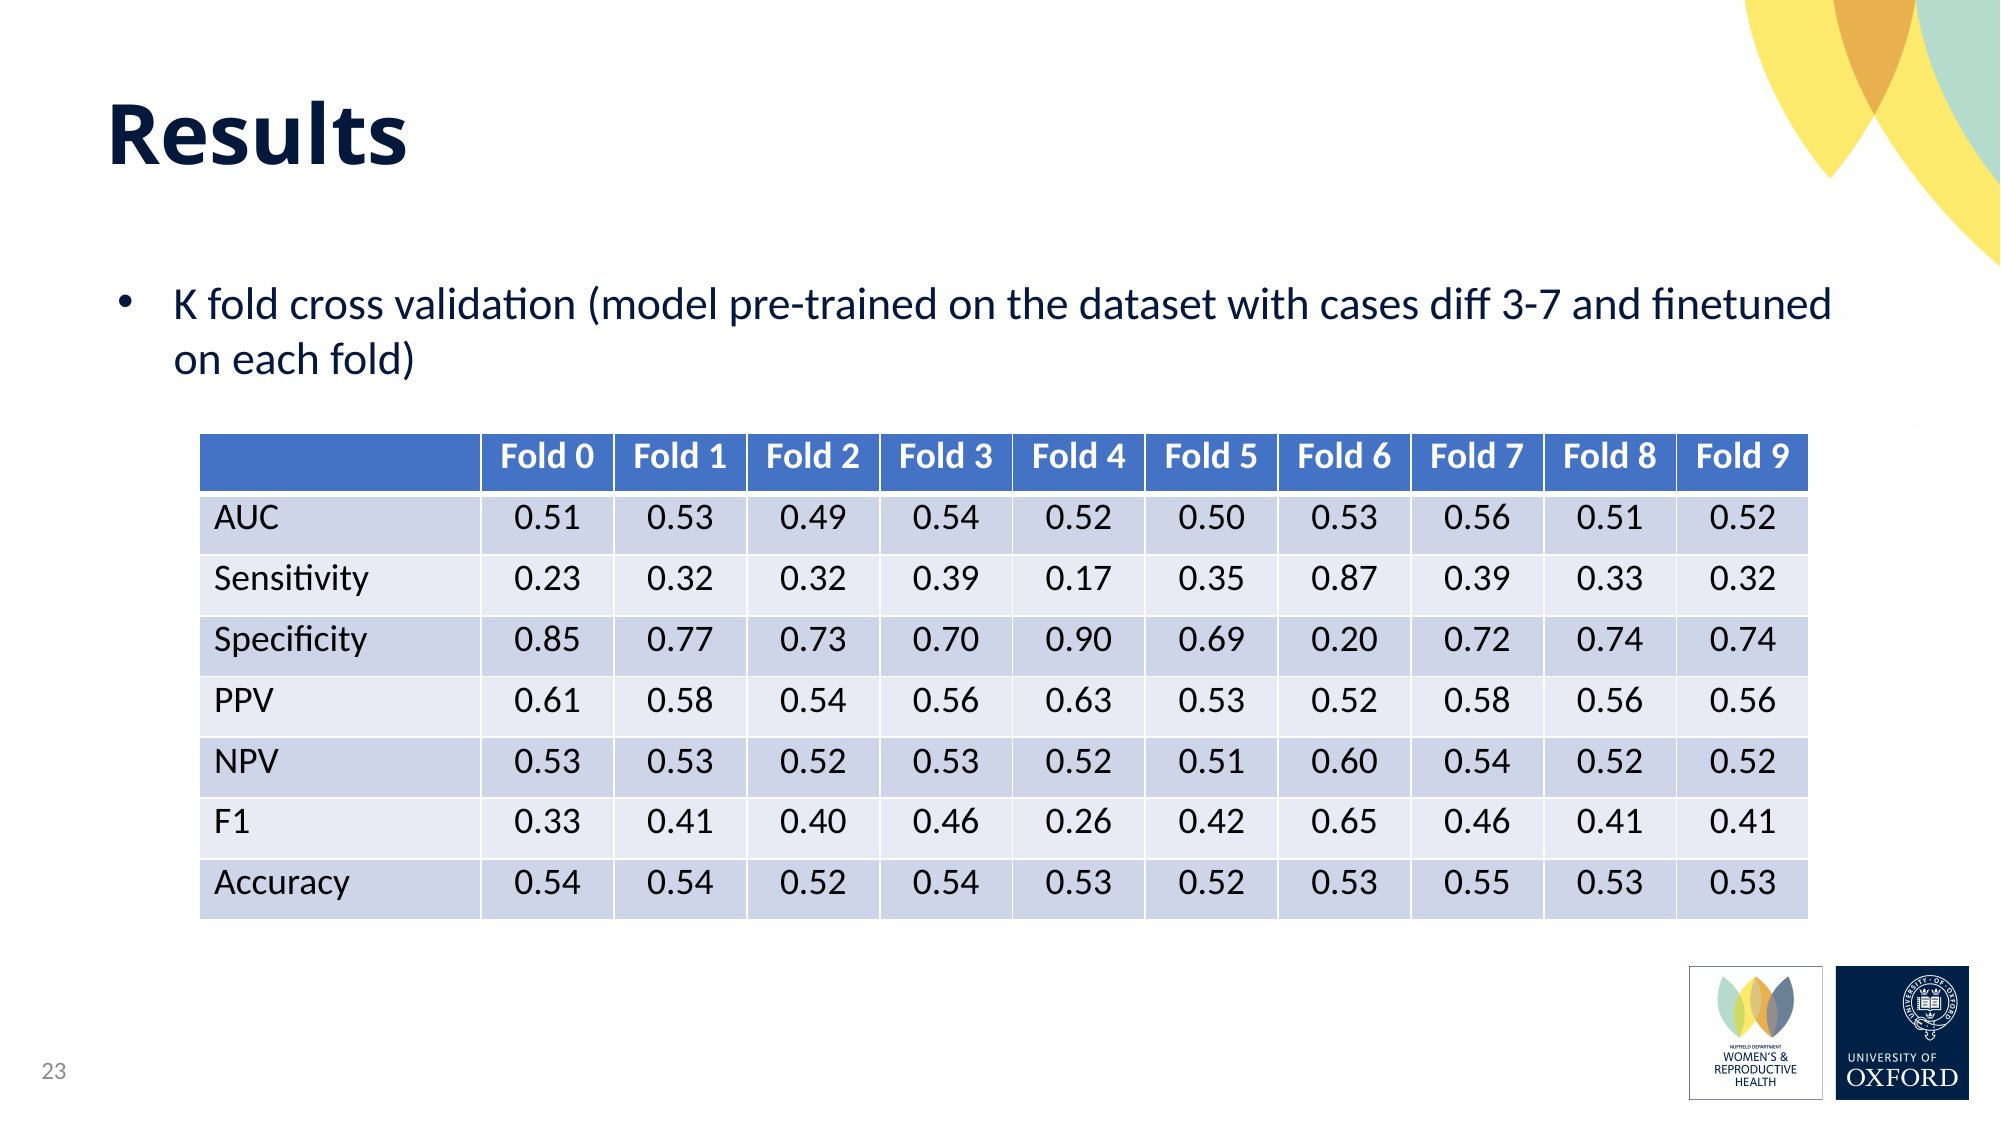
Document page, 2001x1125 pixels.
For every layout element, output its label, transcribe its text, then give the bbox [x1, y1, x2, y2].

table_cell 0.73 [748, 617, 879, 676]
table_cell 0.20 [1279, 617, 1410, 676]
table_cell 0.53 [1677, 860, 1808, 919]
table_cell 0.63 [1013, 677, 1144, 736]
table_cell 0.40 [748, 799, 879, 858]
table_cell 0.54 [881, 860, 1012, 919]
table_cell 0.87 [1279, 556, 1410, 615]
table_cell 0.77 [615, 617, 746, 676]
table_cell 0.51 [1545, 497, 1676, 554]
table_header Fold 3 [881, 434, 1012, 491]
table_cell 0.58 [1412, 677, 1543, 736]
table_cell 0.55 [1412, 860, 1543, 919]
table_cell 0.74 [1677, 617, 1808, 676]
table_cell 0.51 [1146, 738, 1277, 797]
table_header Fold 0 [482, 434, 613, 491]
table_cell 0.53 [1279, 860, 1410, 919]
slide_number 23 [26, 1039, 113, 1100]
table_cell Accuracy [200, 860, 480, 919]
table_cell 0.53 [1146, 677, 1277, 736]
table_header Fold 2 [748, 434, 879, 491]
text_box Results [90, 73, 1175, 189]
table_cell 0.53 [615, 497, 746, 554]
table_cell 0.52 [1146, 860, 1277, 919]
table_cell 0.41 [1677, 799, 1808, 858]
table_cell 0.56 [881, 677, 1012, 736]
table_cell 0.32 [615, 556, 746, 615]
table_cell 0.85 [482, 617, 613, 676]
table_cell 0.50 [1146, 497, 1277, 554]
table_header Fold 7 [1412, 434, 1543, 491]
table_cell 0.56 [1545, 677, 1676, 736]
table_header Fold 8 [1545, 434, 1676, 491]
table_cell 0.35 [1146, 556, 1277, 615]
table_header Fold 5 [1146, 434, 1277, 491]
table_cell 0.52 [1013, 497, 1144, 554]
table_cell 0.74 [1545, 617, 1676, 676]
table_cell 0.72 [1412, 617, 1543, 676]
table_cell Sensitivity [200, 556, 480, 615]
table_cell 0.65 [1279, 799, 1410, 858]
table_cell 0.39 [881, 556, 1012, 615]
table_cell 0.23 [482, 556, 613, 615]
picture [1689, 966, 1969, 1100]
table_header [200, 434, 480, 491]
table_cell 0.46 [881, 799, 1012, 858]
table_cell F1 [200, 799, 480, 858]
table_cell 0.52 [748, 860, 879, 919]
table_cell NPV [200, 738, 480, 797]
table_header Fold 1 [615, 434, 746, 491]
table_cell 0.56 [1412, 497, 1543, 554]
table_cell 0.32 [1677, 556, 1808, 615]
table_cell 0.54 [482, 860, 613, 919]
table_cell 0.56 [1677, 677, 1808, 736]
table_cell 0.32 [748, 556, 879, 615]
table_cell 0.41 [615, 799, 746, 858]
table_cell 0.58 [615, 677, 746, 736]
table_cell 0.53 [615, 738, 746, 797]
table_cell PPV [200, 677, 480, 736]
table_cell 0.49 [748, 497, 879, 554]
table_cell 0.54 [615, 860, 746, 919]
table_cell 0.53 [482, 738, 613, 797]
table_cell 0.46 [1412, 799, 1543, 858]
table_cell 0.53 [1013, 860, 1144, 919]
table_cell 0.52 [1013, 738, 1144, 797]
table_cell 0.69 [1146, 617, 1277, 676]
table_cell 0.54 [748, 677, 879, 736]
table_cell 0.54 [1412, 738, 1543, 797]
table_header Fold 6 [1279, 434, 1410, 491]
table_cell 0.51 [482, 497, 613, 554]
table_header Fold 9 [1677, 434, 1808, 491]
table_cell 0.52 [1545, 738, 1676, 797]
table_cell 0.53 [1279, 497, 1410, 554]
table_cell 0.17 [1013, 556, 1144, 615]
table_cell 0.54 [881, 497, 1012, 554]
table_cell 0.33 [482, 799, 613, 858]
table_cell 0.52 [1677, 738, 1808, 797]
table_cell Specificity [200, 617, 480, 676]
table_cell 0.90 [1013, 617, 1144, 676]
table_header Fold 4 [1013, 434, 1144, 491]
table_cell 0.26 [1013, 799, 1144, 858]
text_box K fold cross validation (model pre-trained on the dataset with cases diff 3-7 and finetuned on each fold) [102, 265, 1907, 391]
table_cell 0.53 [1545, 860, 1676, 919]
table_cell 0.70 [881, 617, 1012, 676]
table_cell AUC [200, 497, 480, 554]
table_cell 0.52 [748, 738, 879, 797]
table_cell 0.52 [1279, 677, 1410, 736]
table_cell 0.60 [1279, 738, 1410, 797]
table_cell 0.41 [1545, 799, 1676, 858]
picture [1572, 0, 2001, 430]
table_cell 0.42 [1146, 799, 1277, 858]
table_cell 0.61 [482, 677, 613, 736]
table_cell 0.39 [1412, 556, 1543, 615]
table_cell 0.33 [1545, 556, 1676, 615]
table_cell 0.53 [881, 738, 1012, 797]
table_cell 0.52 [1677, 497, 1808, 554]
